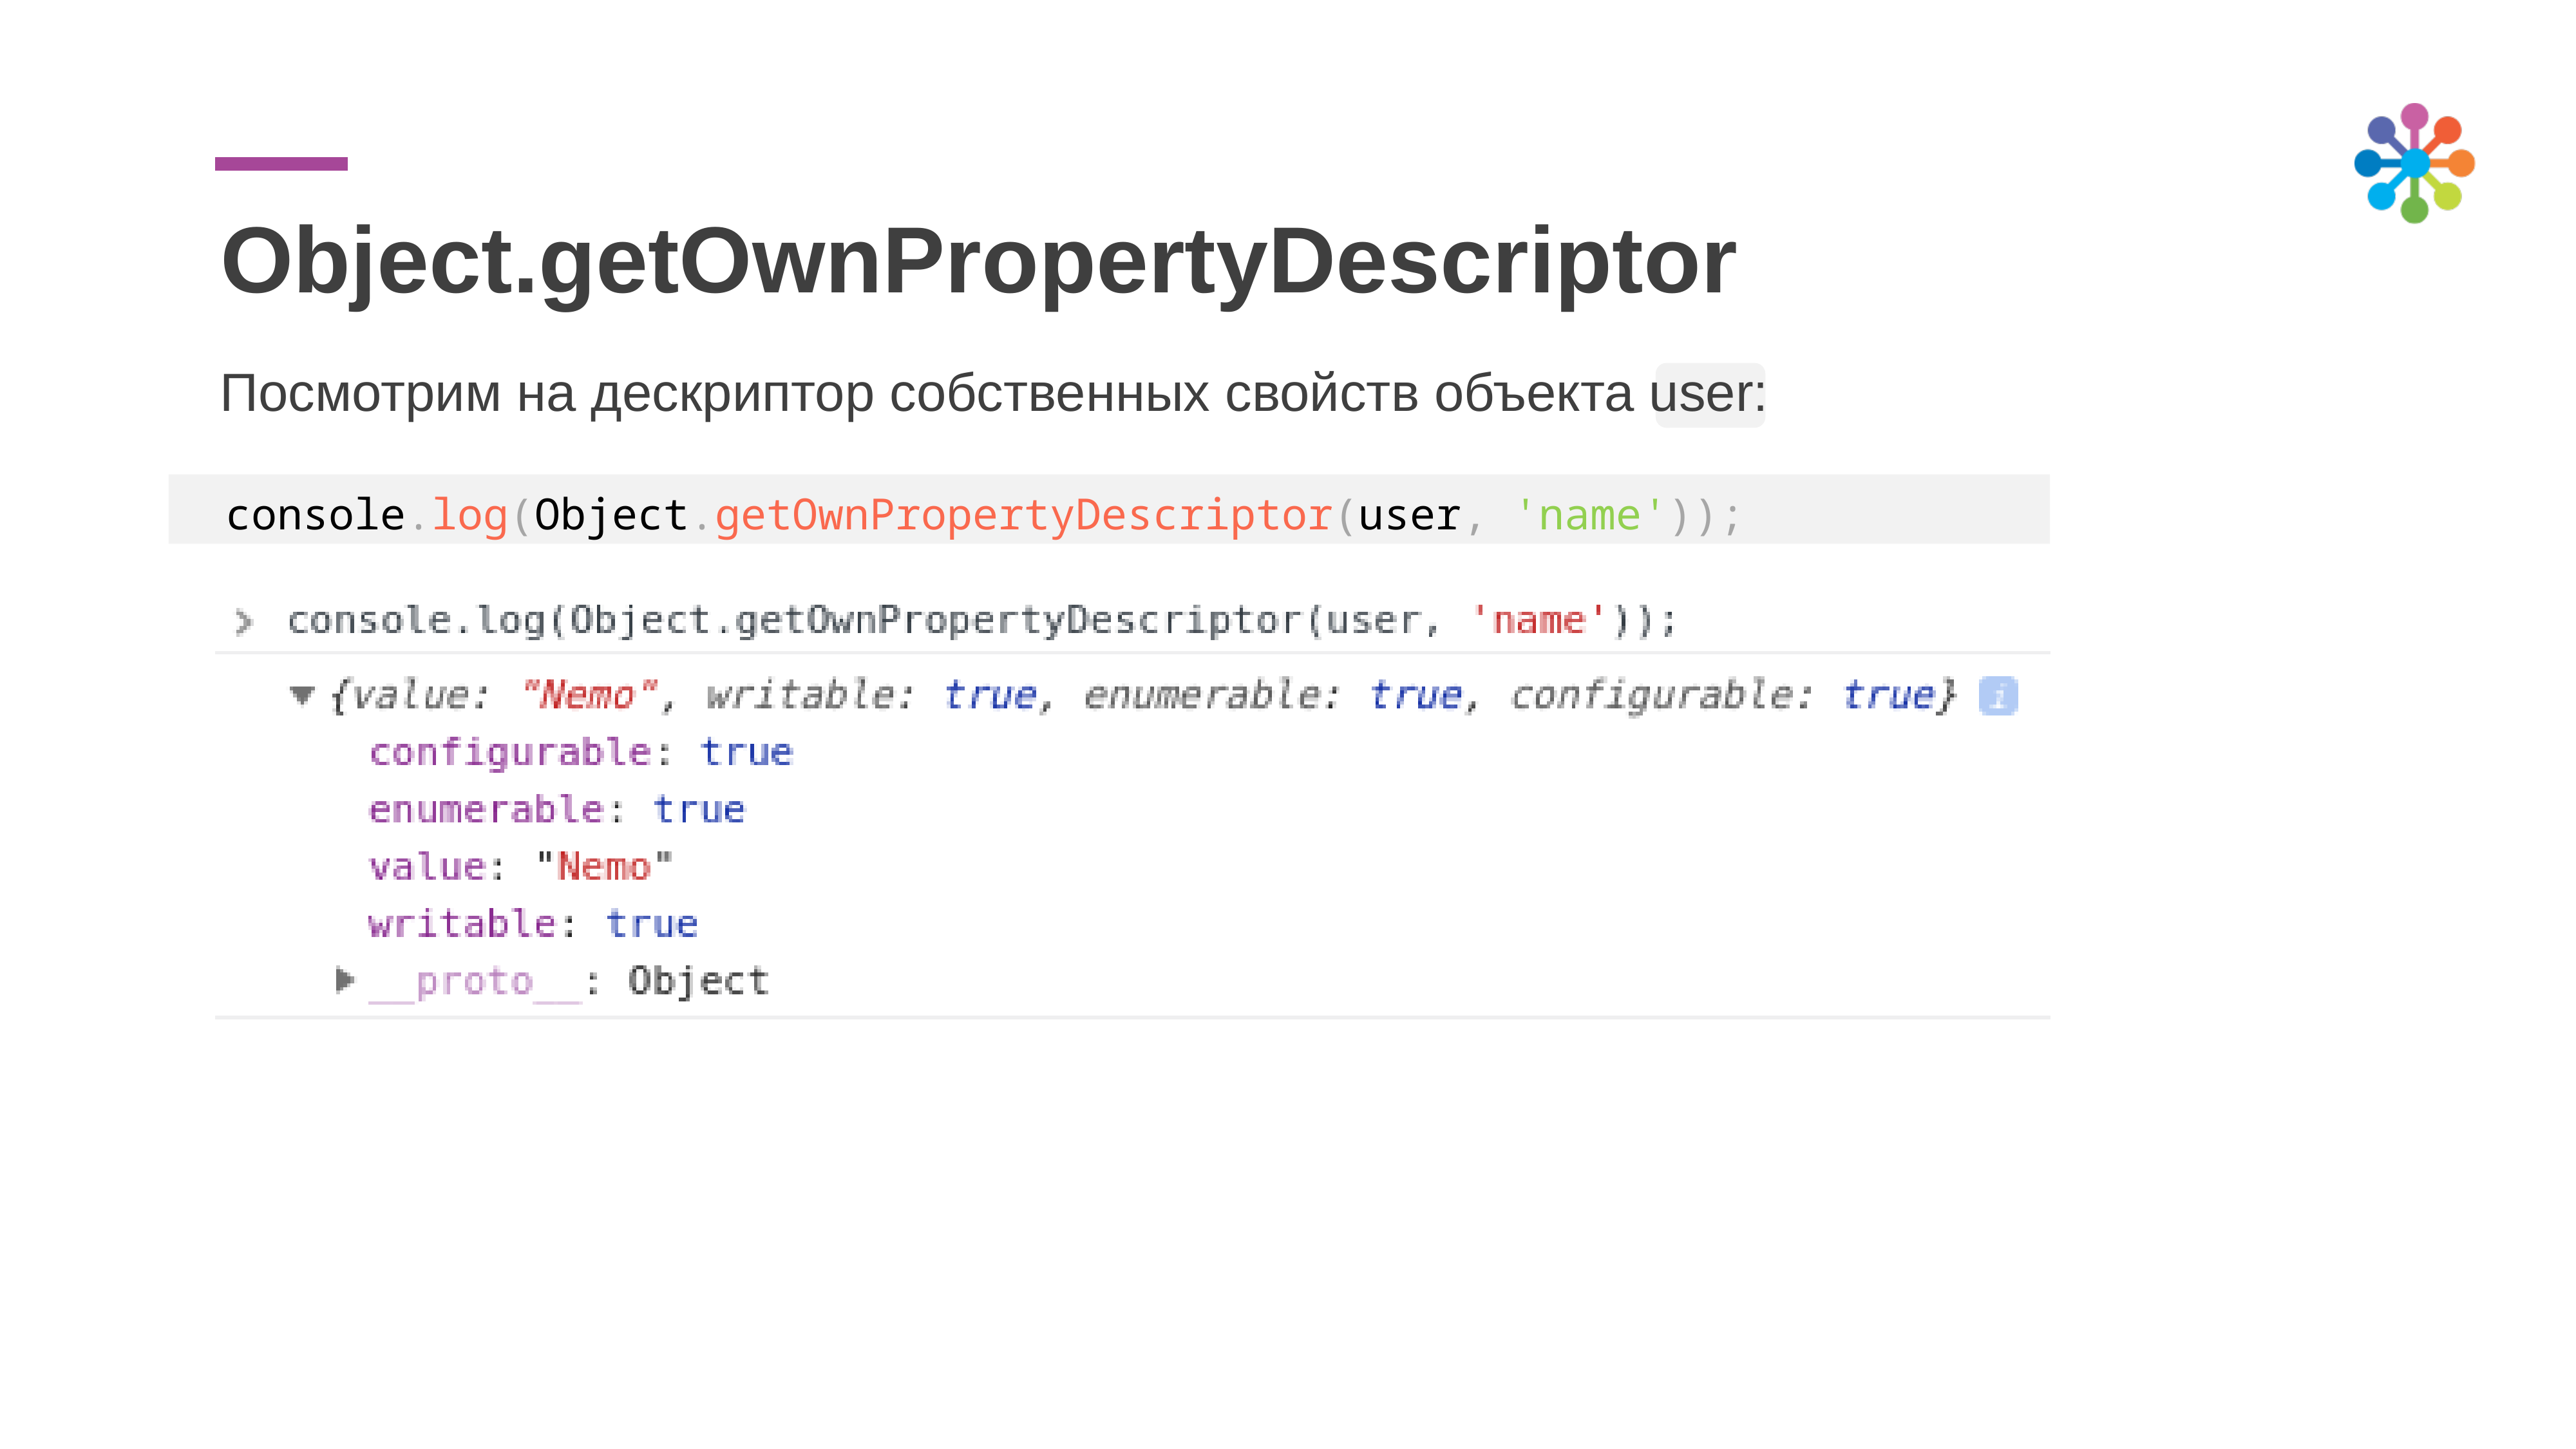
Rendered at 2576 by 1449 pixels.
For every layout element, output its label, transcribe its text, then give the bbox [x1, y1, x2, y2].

picture [2354, 103, 2476, 225]
picture [215, 591, 2050, 1020]
text_box Object.getOwnPropertyDescriptor [215, 224, 2050, 314]
text_box console.log(Object.getOwnPropertyDescriptor(user, 'name')); [168, 474, 2050, 544]
text_box Посмотрим на дескриптор собственных свойств объекта user: [215, 353, 2050, 427]
